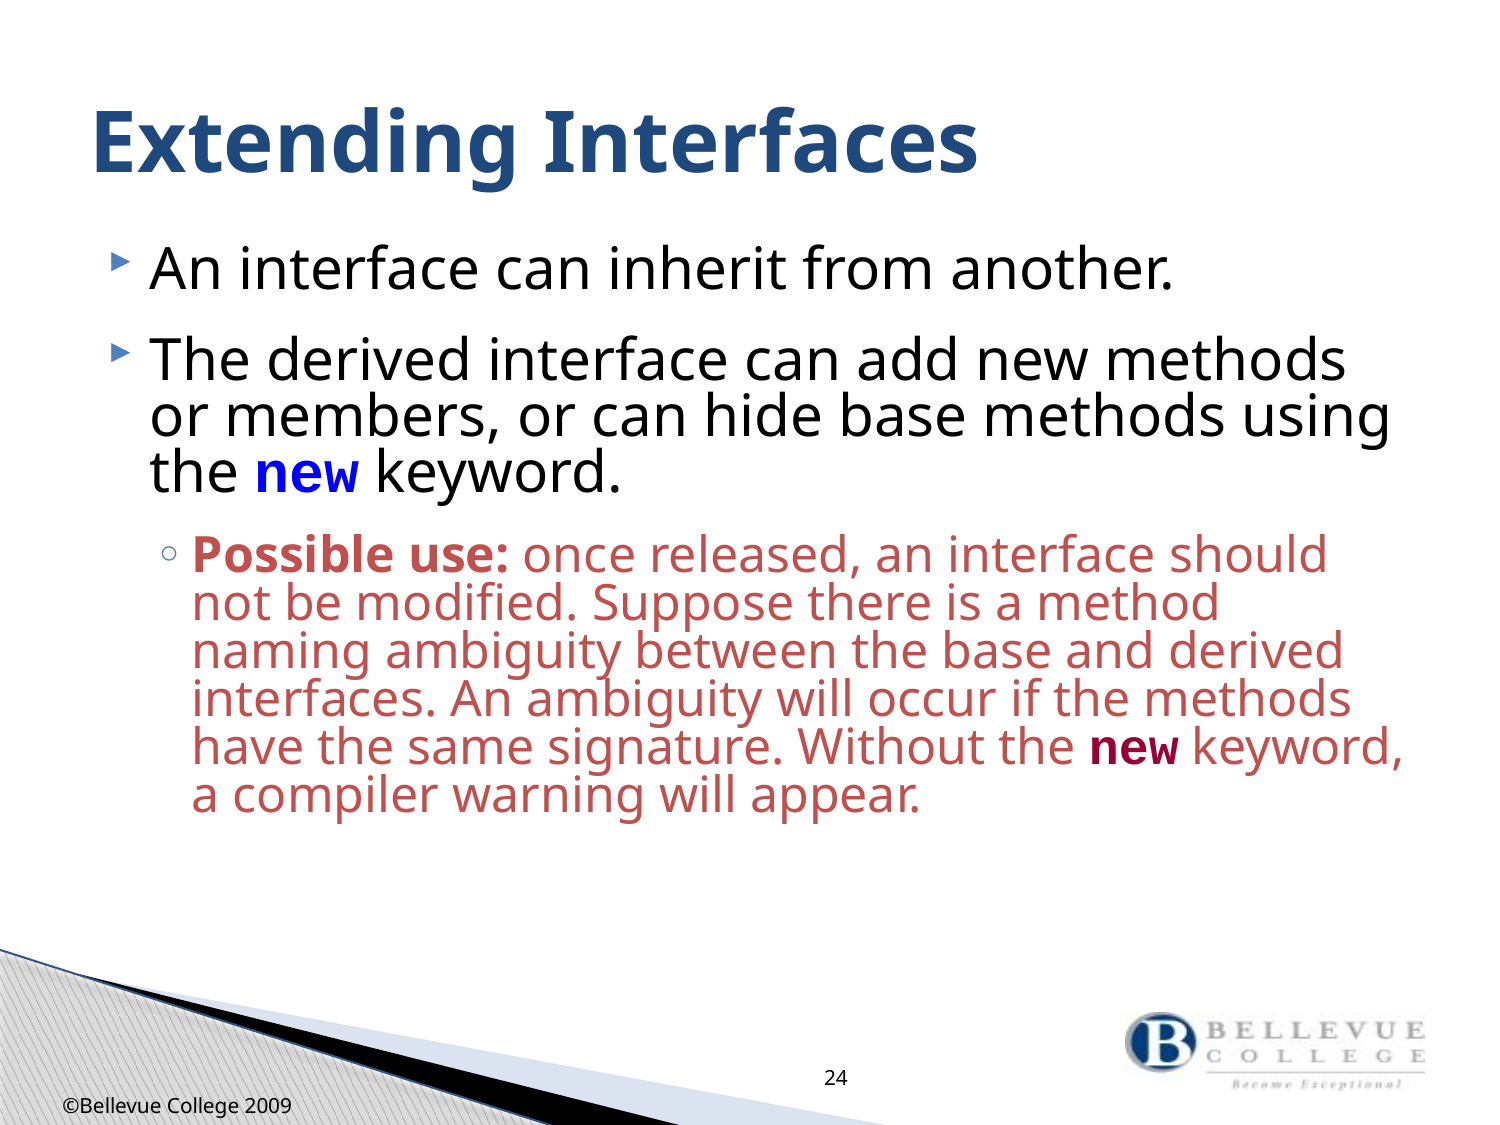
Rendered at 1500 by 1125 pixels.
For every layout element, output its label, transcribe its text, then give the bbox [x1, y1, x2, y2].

list An interface can inherit from another. The derived interface can add new methods or members, or can hide base methods using the new keyword. Possible use: once released, an interface should not be modified. Suppose there is a method naming ambiguity between the base and derived interfaces. An ambiguity will occur if the methods have the same signature. Without the new keyword, a compiler warning will appear. [74, 237, 1426, 981]
picture [1125, 1012, 1425, 1091]
footer ©Bellevue College 2009 [0, 1063, 307, 1125]
title Extending Interfaces [75, 45, 1425, 233]
slide_number 24 [787, 1050, 863, 1100]
